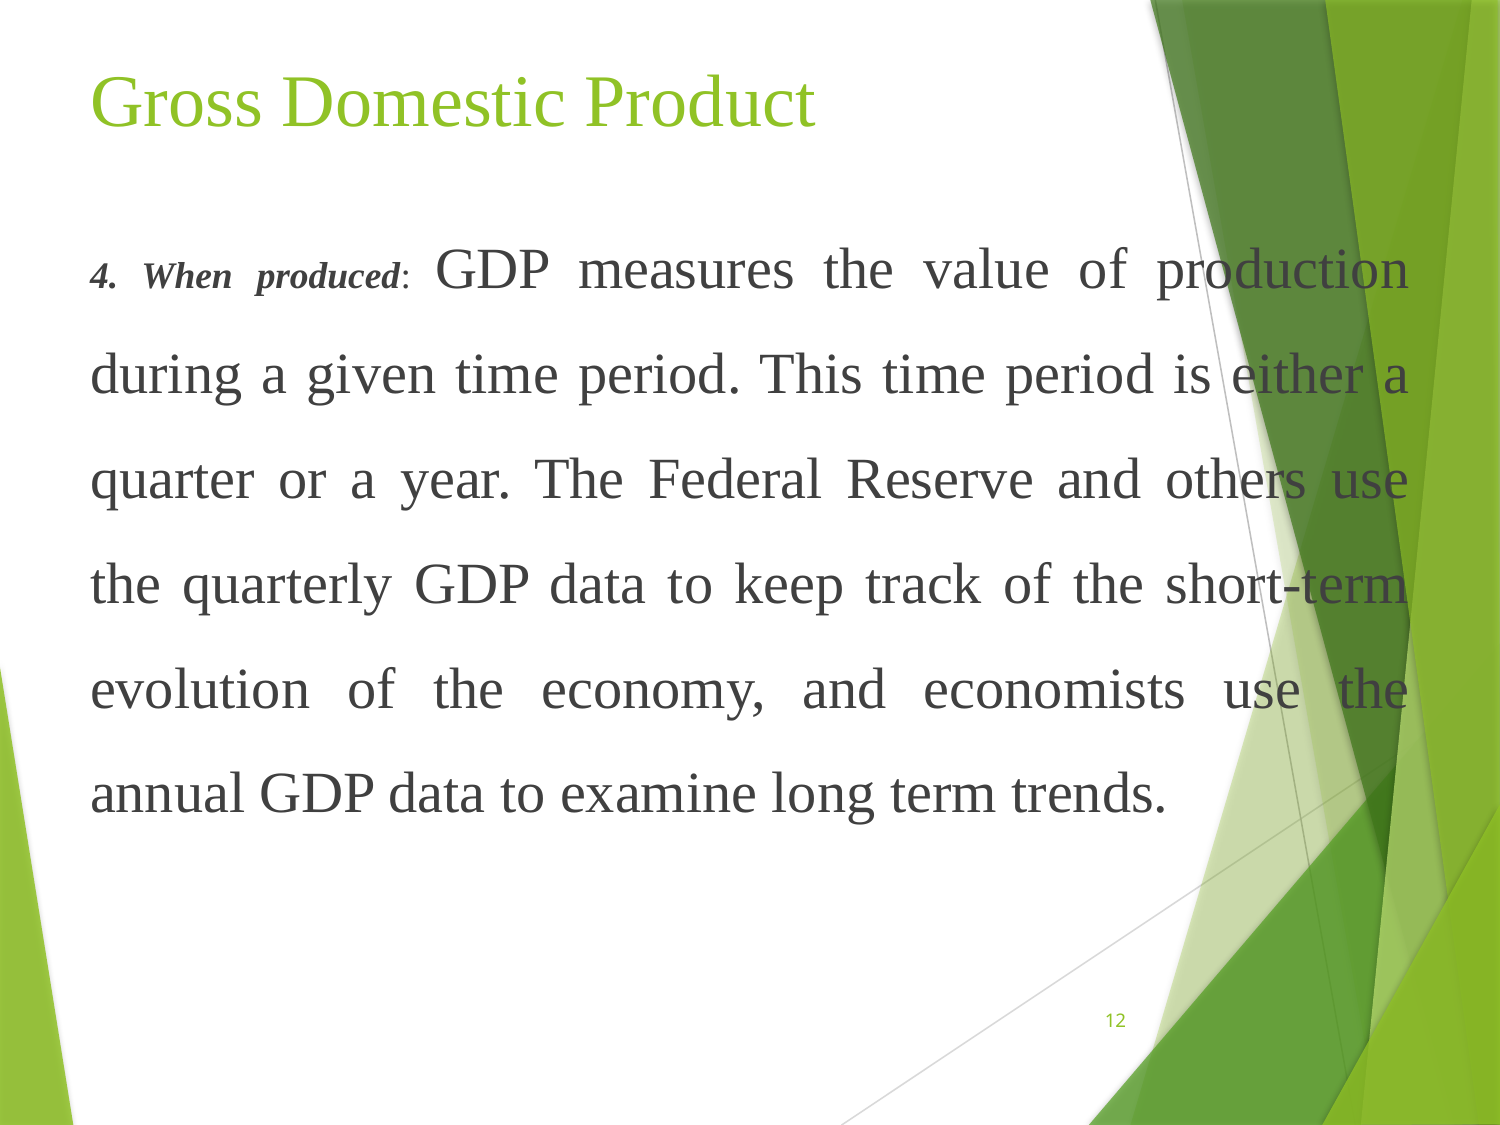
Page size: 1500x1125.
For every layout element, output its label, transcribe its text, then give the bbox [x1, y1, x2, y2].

title Gross Domestic Product [75, 45, 1425, 150]
slide_number 12 [1057, 991, 1142, 1051]
list 4. When produced: GDP measures the value of production during a given time period. This time period is either a quarter or a year. The Federal Reserve and others use the quarterly GDP data to keep track of the short-term evolution of the economy, and economists use the annual GDP data to examine long term trends. [75, 187, 1425, 1005]
